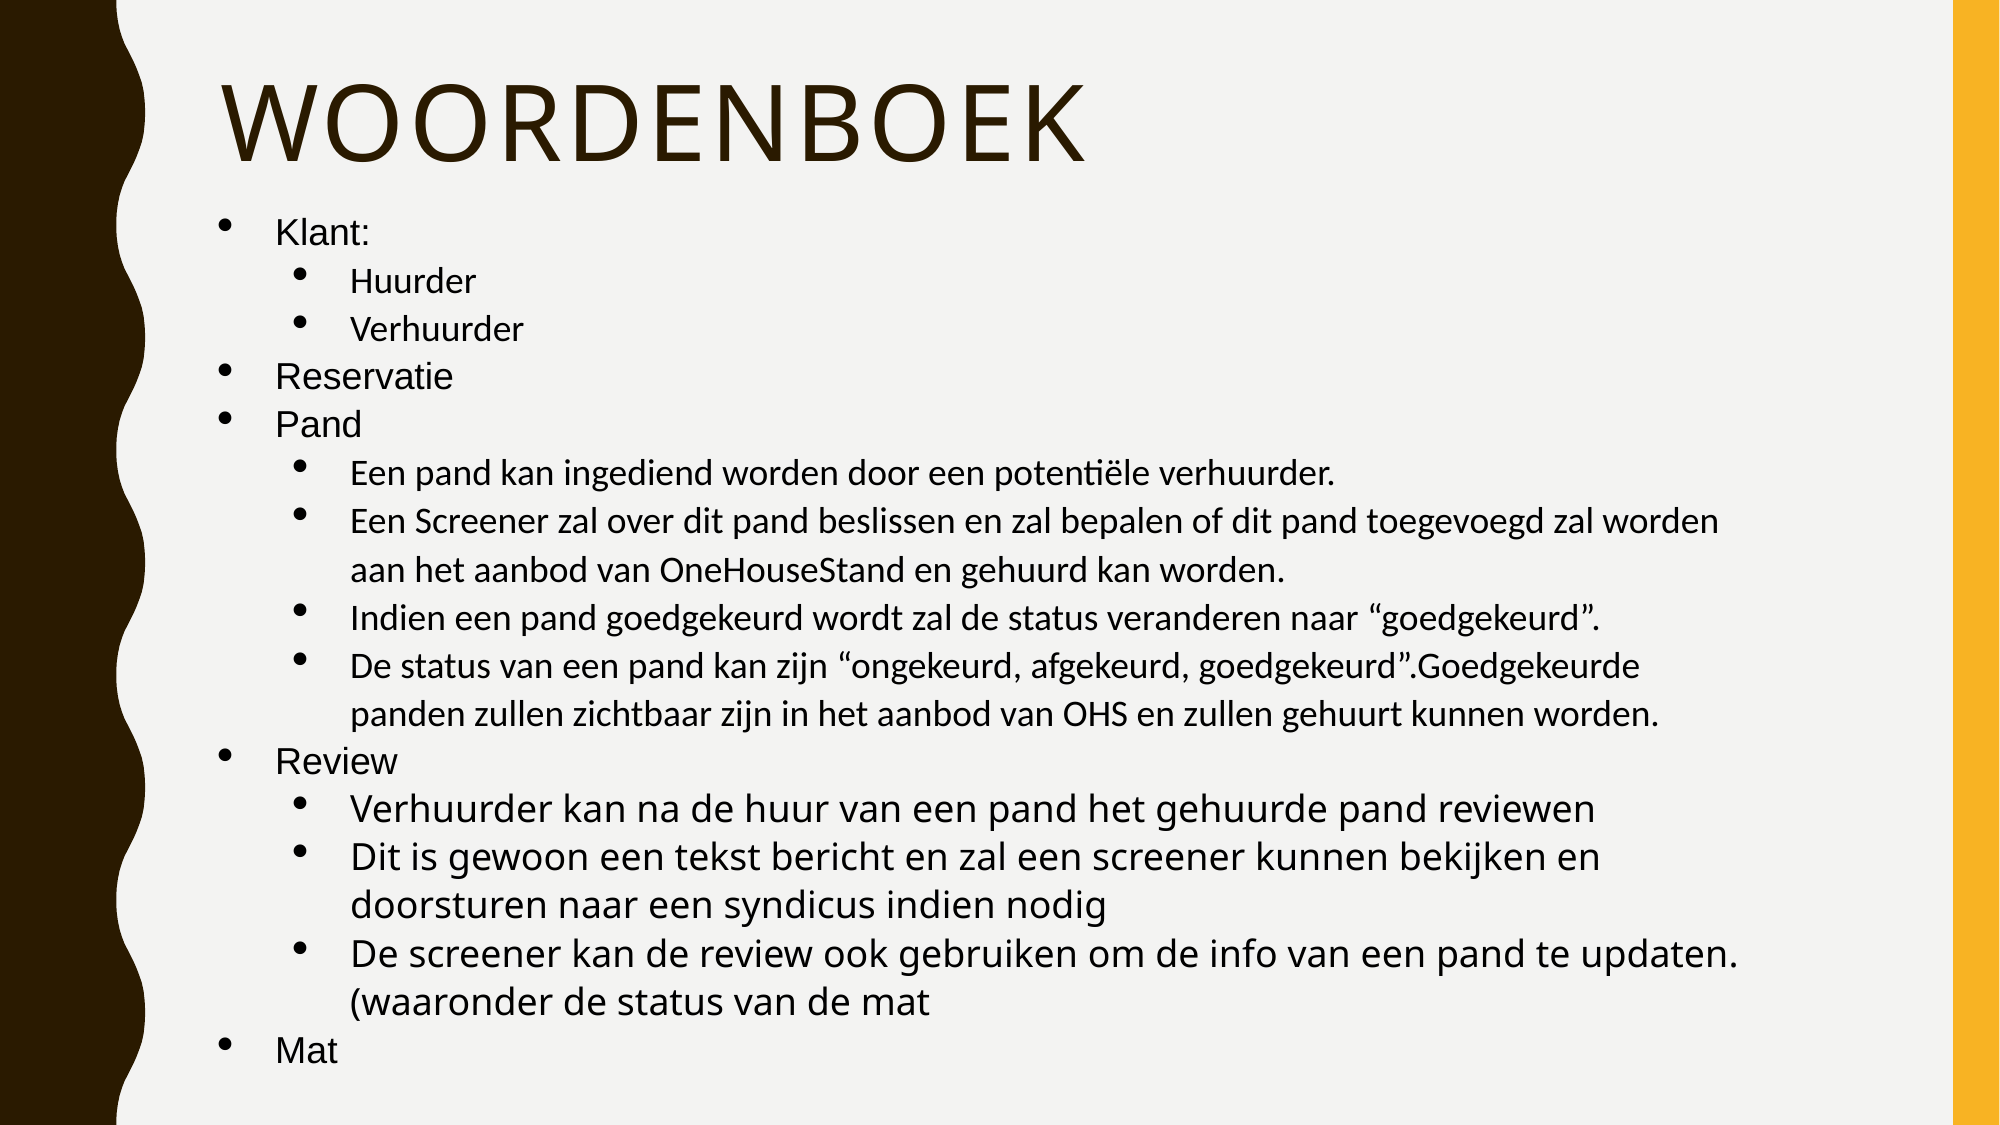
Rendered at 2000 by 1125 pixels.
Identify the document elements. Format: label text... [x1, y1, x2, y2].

text_box Klant: Huurder Verhuurder Reservatie Pand Een pand kan ingediend worden door een potentiële verhuurder. Een Screener zal over dit pand beslissen en zal bepalen of dit pand toegevoegd zal worden aan het aanbod van OneHouseStand en gehuurd kan worden. Indien een pand goedgekeurd wordt zal de status veranderen naar “goedgekeurd”. De status van een pand kan zijn “ongekeurd, afgekeurd, goedgekeurd”.Goedgekeurde panden zullen zichtbaar zijn in het aanbod van OHS en zullen gehuurt kunnen worden. Review Verhuurder kan na de huur van een pand het gehuurde pand reviewen Dit is gewoon een tekst bericht en zal een screener kunnen bekijken en doorsturen naar een syndicus indien nodig De screener kan de review ook gebruiken om de info van een pand te updaten. (waaronder de status van de mat Mat [204, 197, 1767, 1079]
title Woordenboek [205, 62, 1875, 239]
text_box [1767, 239, 2000, 315]
